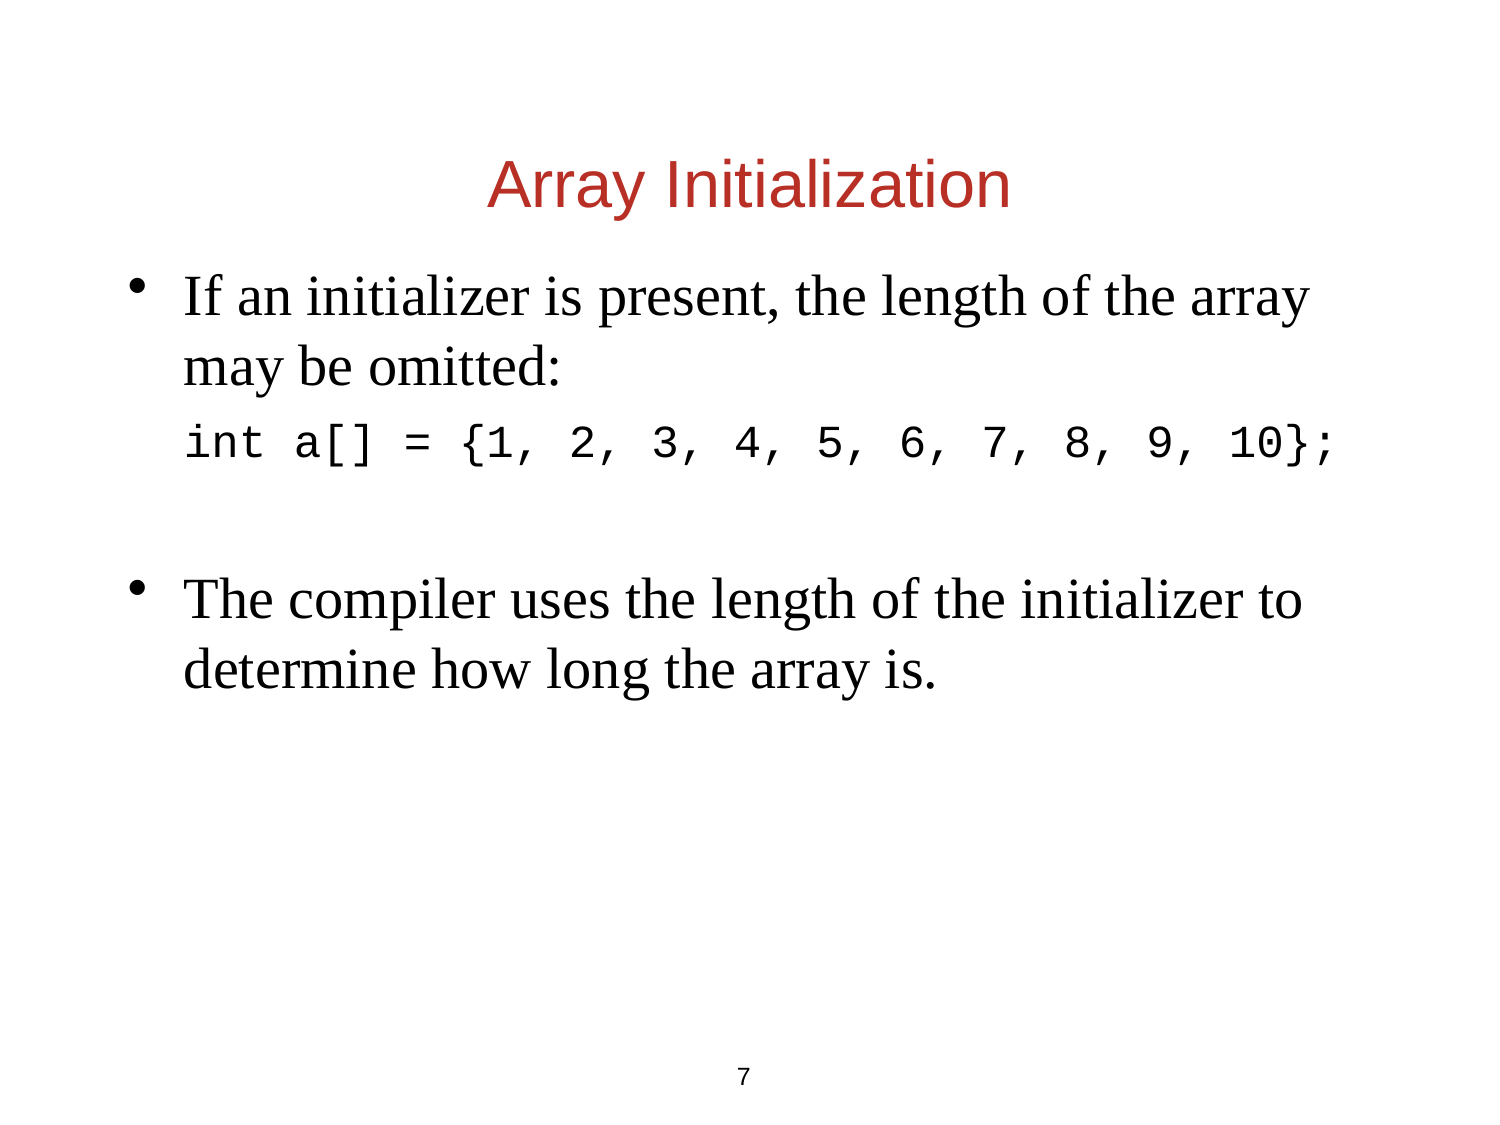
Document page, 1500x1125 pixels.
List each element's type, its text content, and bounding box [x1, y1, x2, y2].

title Array Initialization [112, 125, 1388, 238]
list If an initializer is present, the length of the array may be omitted: int a[] = {1, 2, 3, 4, 5, 6, 7, 8, 9, 10}; The compiler uses the length of the initializer to determine how long the array is. [112, 249, 1388, 1038]
text_box 7 [687, 1050, 800, 1100]
